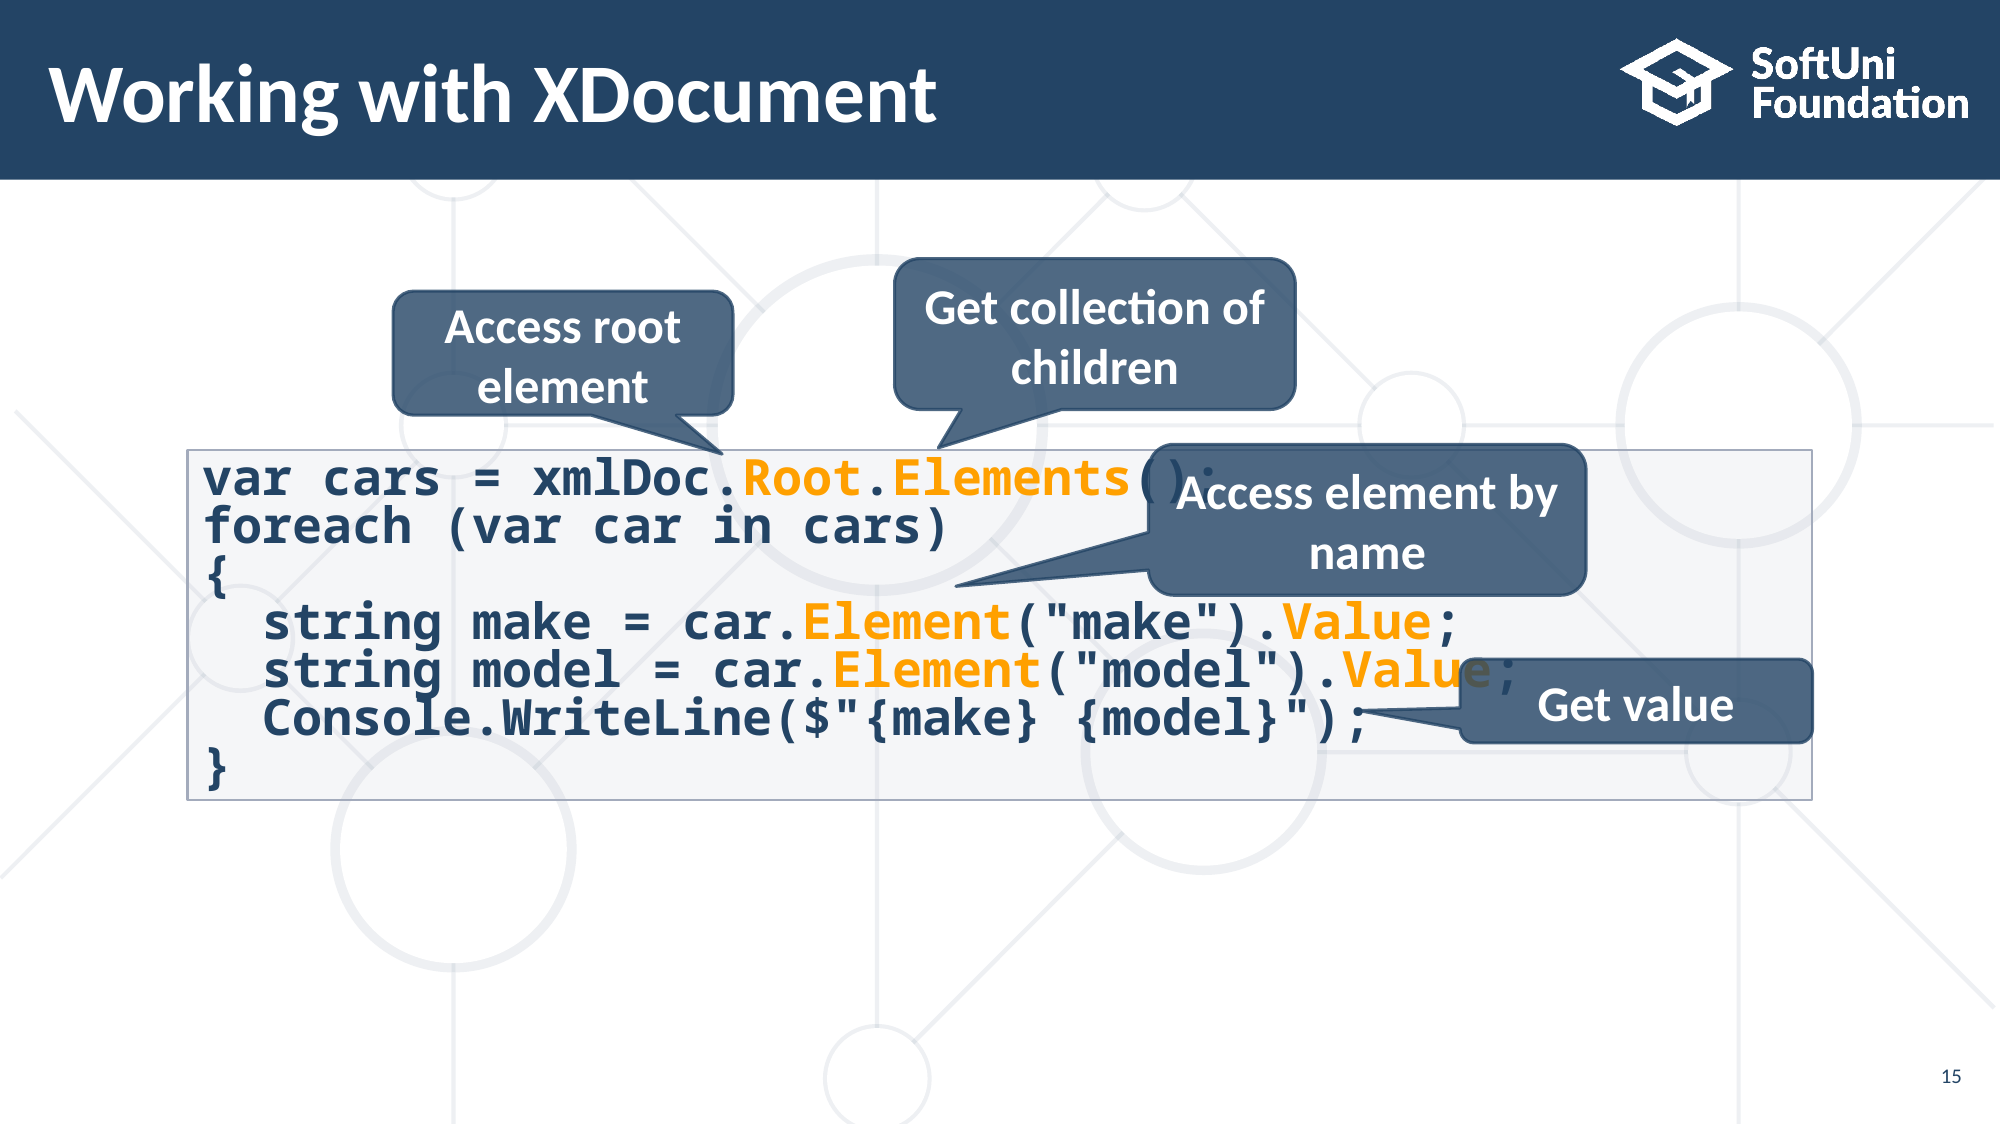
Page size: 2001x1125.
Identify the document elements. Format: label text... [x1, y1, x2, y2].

text_box Get value [1356, 656, 1815, 746]
title Working with XDocument [31, 16, 1591, 162]
text_box Get collection of children [892, 256, 1298, 450]
slide_number 15 [1897, 1049, 1968, 1101]
text_box Access root element [390, 288, 736, 457]
text_box Access element by name [953, 442, 1589, 598]
text_box var cars = xmlDoc.Root.Elements(); foreach (var car in cars) { string make = car.Element("make").Value; string model = car.Element("model").Value; Console.WriteLine($"{make} {model}"); } [187, 450, 1813, 801]
picture [1619, 38, 1968, 126]
